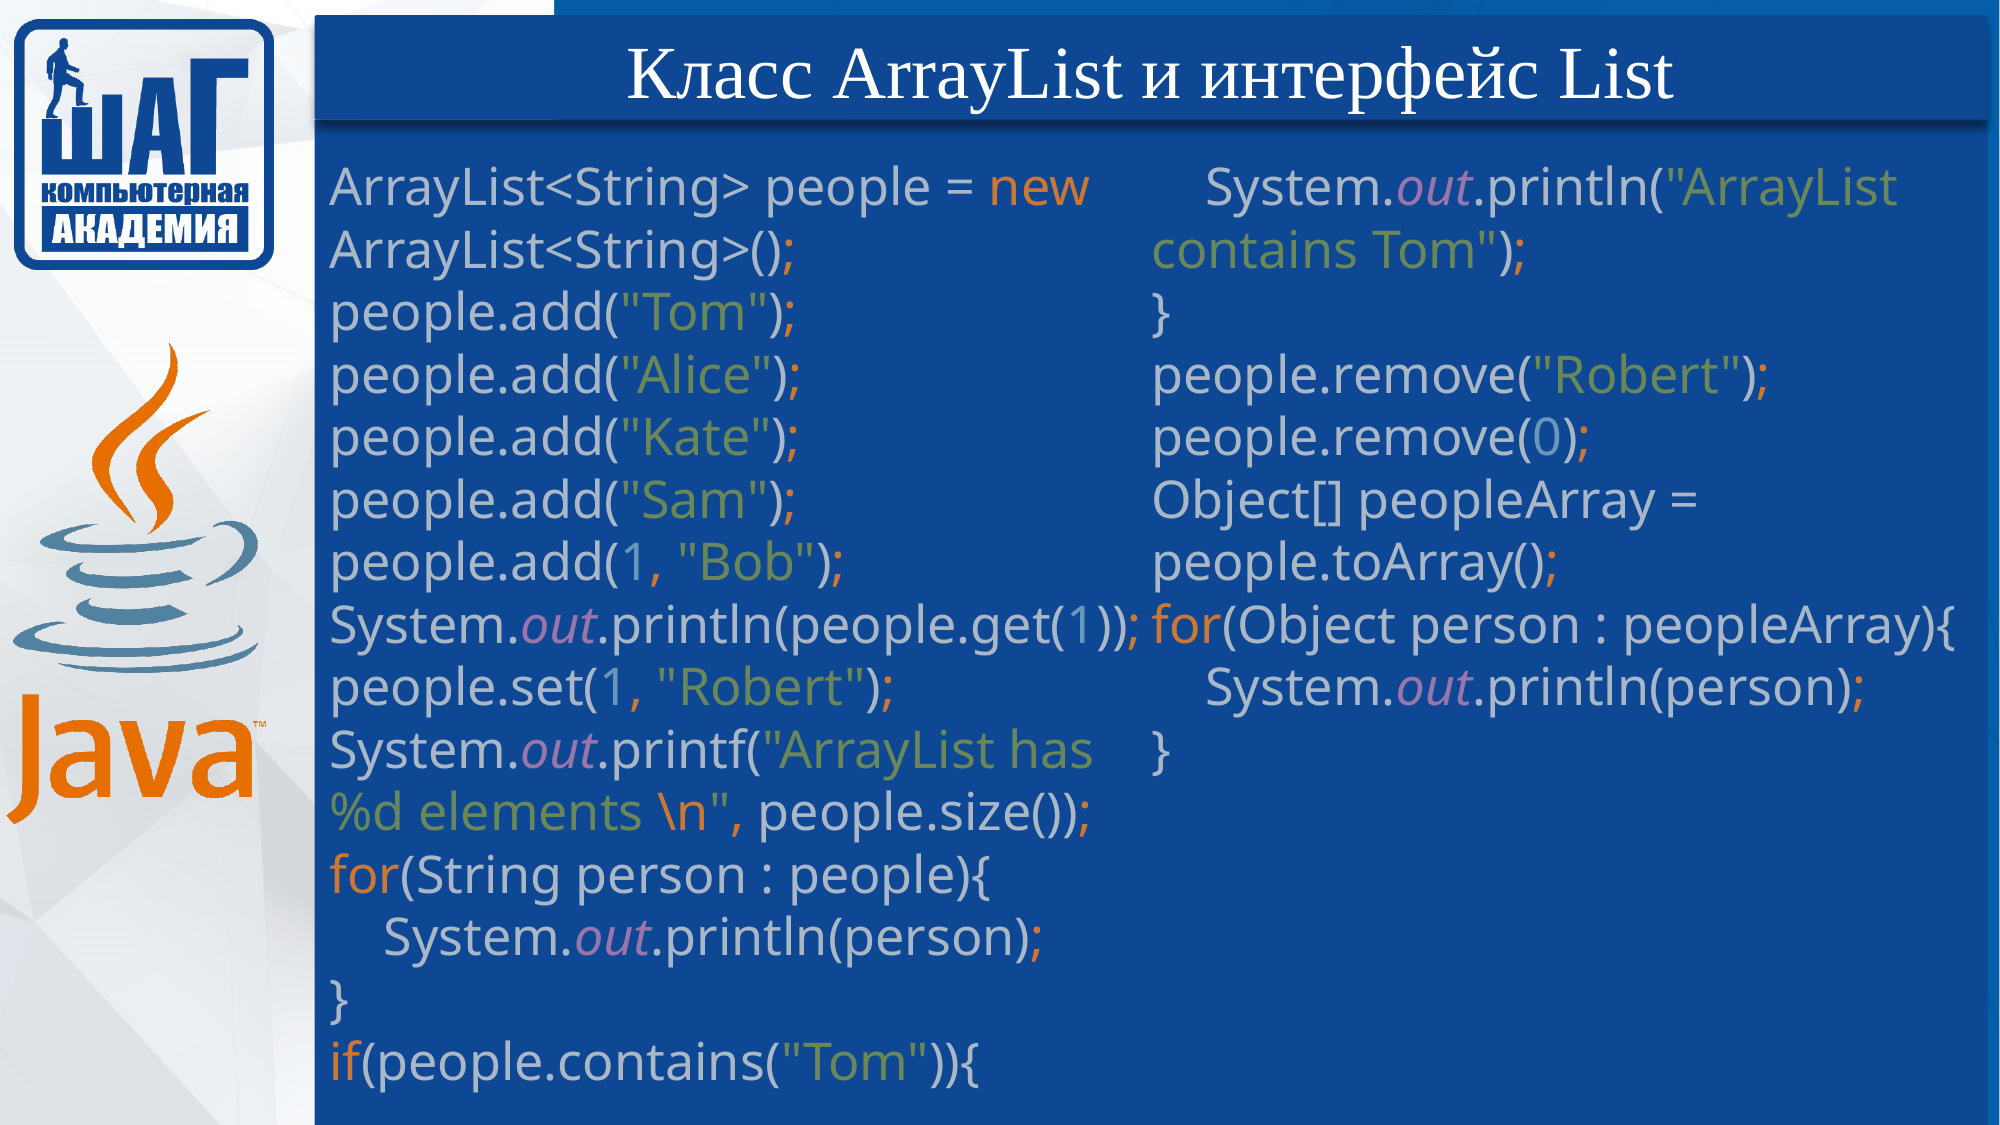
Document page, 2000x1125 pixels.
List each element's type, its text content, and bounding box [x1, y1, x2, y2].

list ArrayList<String> people = new ArrayList<String>(); people.add("Tom"); people.add("Alice"); people.add("Kate"); people.add("Sam"); people.add(1, "Bob"); System.out.println(people.get(1)); people.set(1, "Robert"); System.out.printf("ArrayList has %d elements \n", people.size()); for(String person : people){ System.out.println(person); } if(people.contains("Tom")){ System.out.println("ArrayList contains Tom"); } people.remove("Robert"); people.remove(0); Object[] peopleArray = people.toArray(); for(Object person : peopleArray){ System.out.println(person); } [314, 135, 1988, 1125]
text_box Класс ArrayList и интерфейс List [314, 15, 1988, 120]
picture [0, 0, 2000, 1125]
